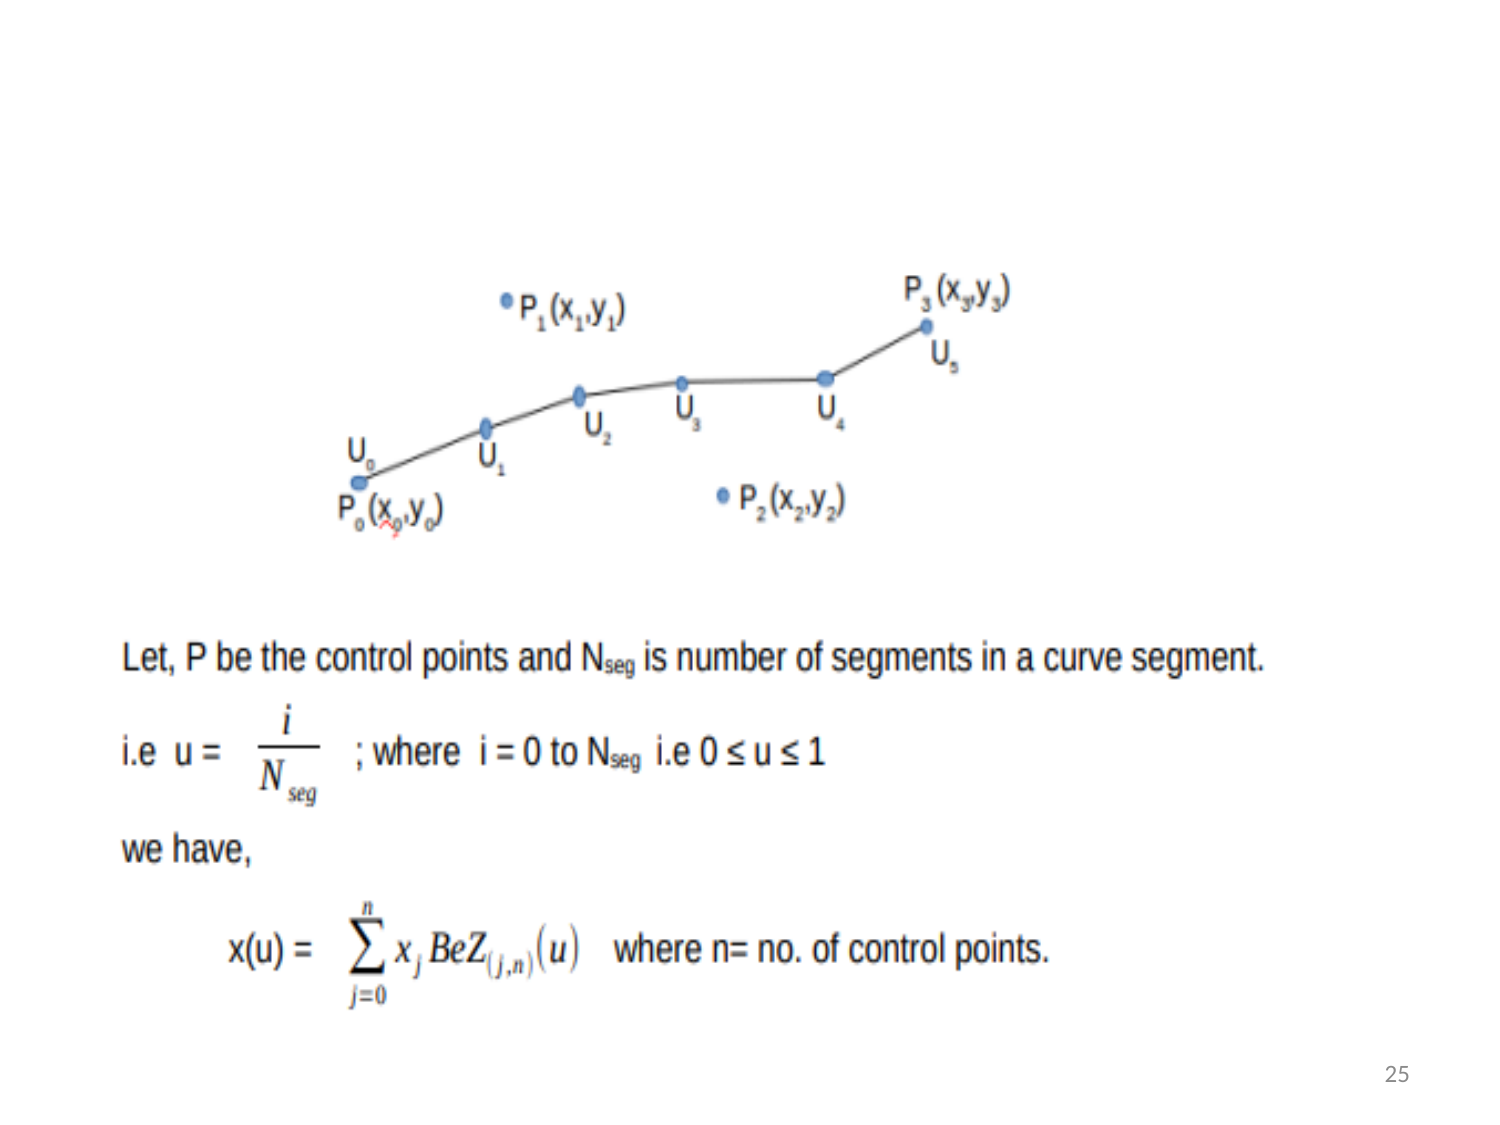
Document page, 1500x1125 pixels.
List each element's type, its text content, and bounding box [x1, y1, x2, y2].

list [99, 199, 1401, 1013]
slide_number 25 [1074, 1042, 1425, 1103]
